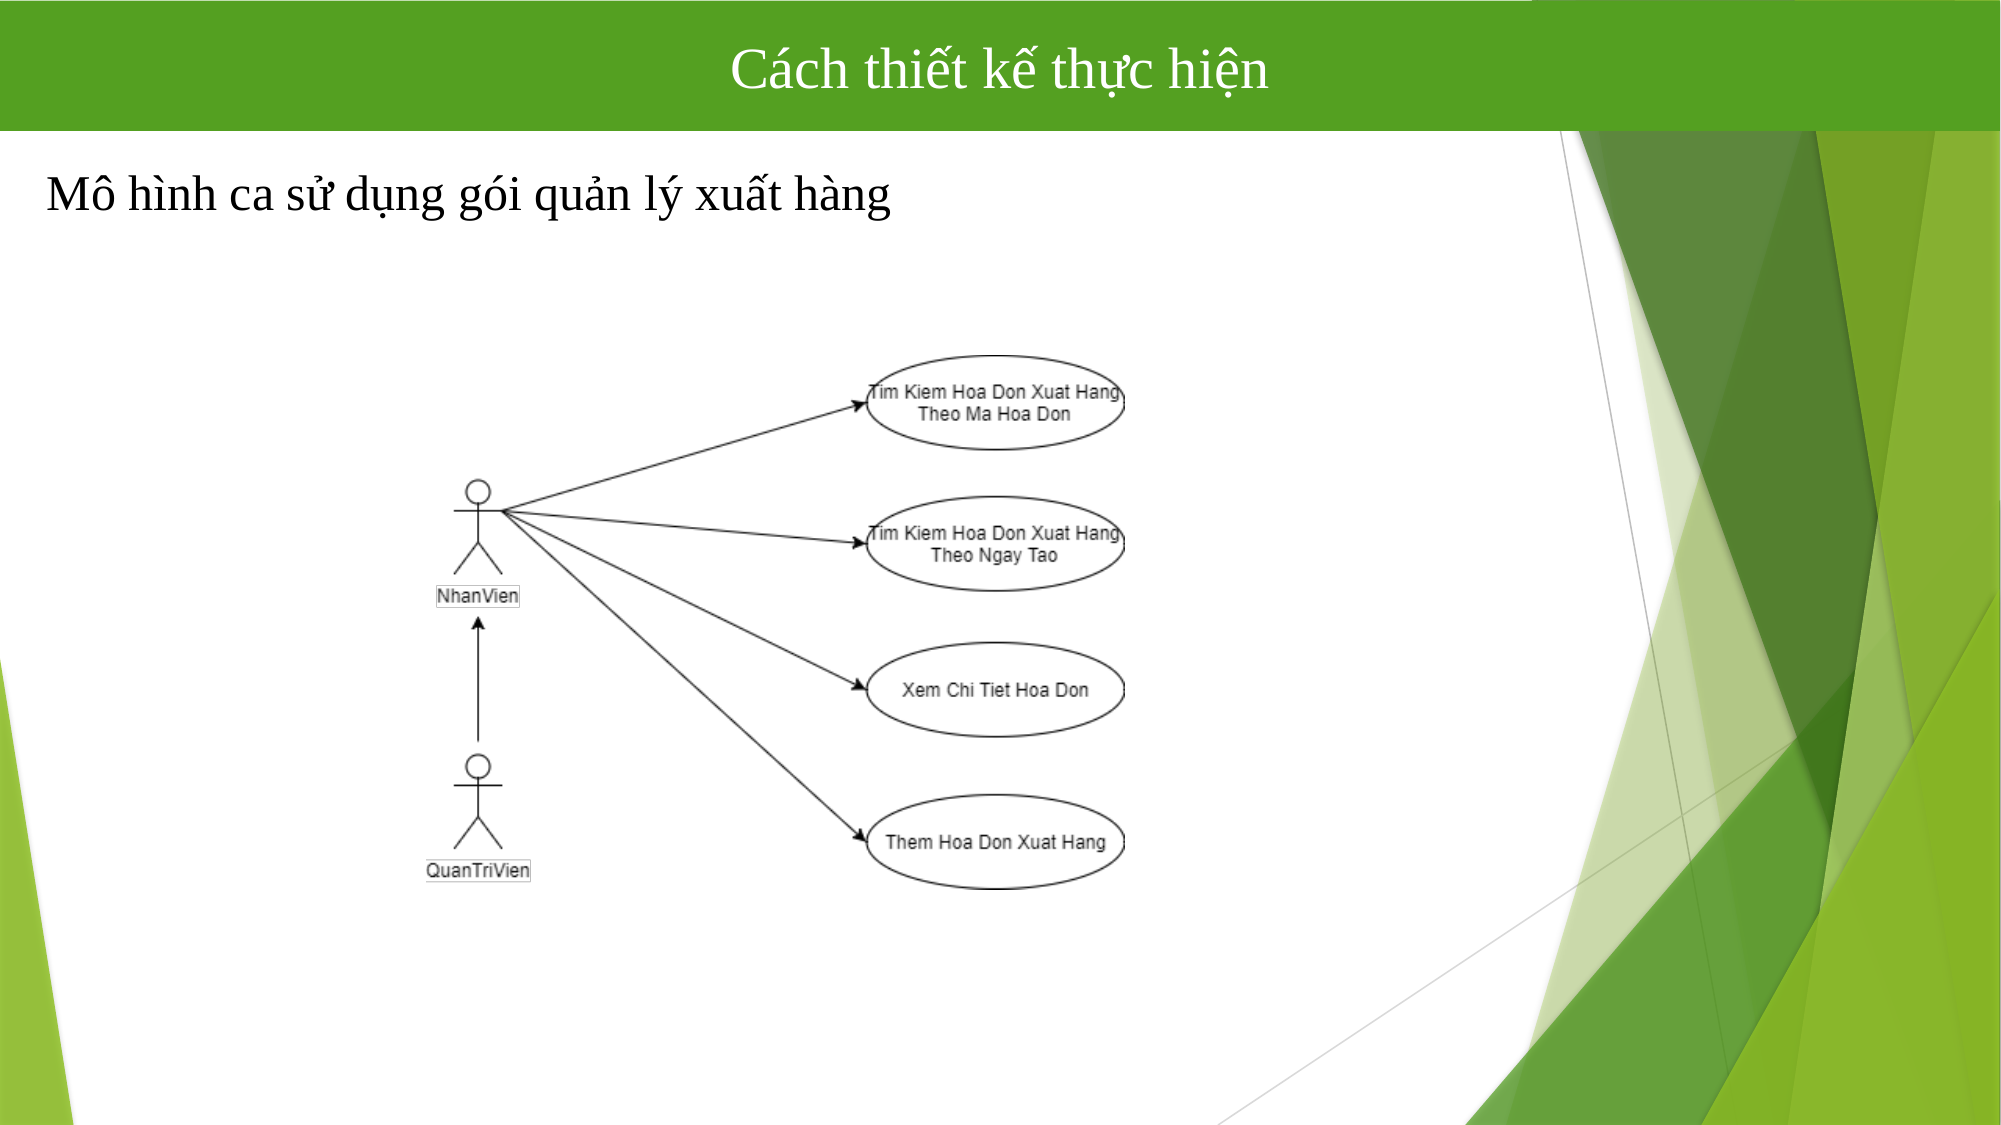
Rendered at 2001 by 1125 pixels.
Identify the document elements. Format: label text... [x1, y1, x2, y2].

text_box Mô hình ca sử dụng gói quản lý xuất hàng [31, 152, 1021, 228]
picture [426, 355, 1126, 890]
text_box Cách thiết kế thực hiện [0, 0, 2000, 131]
